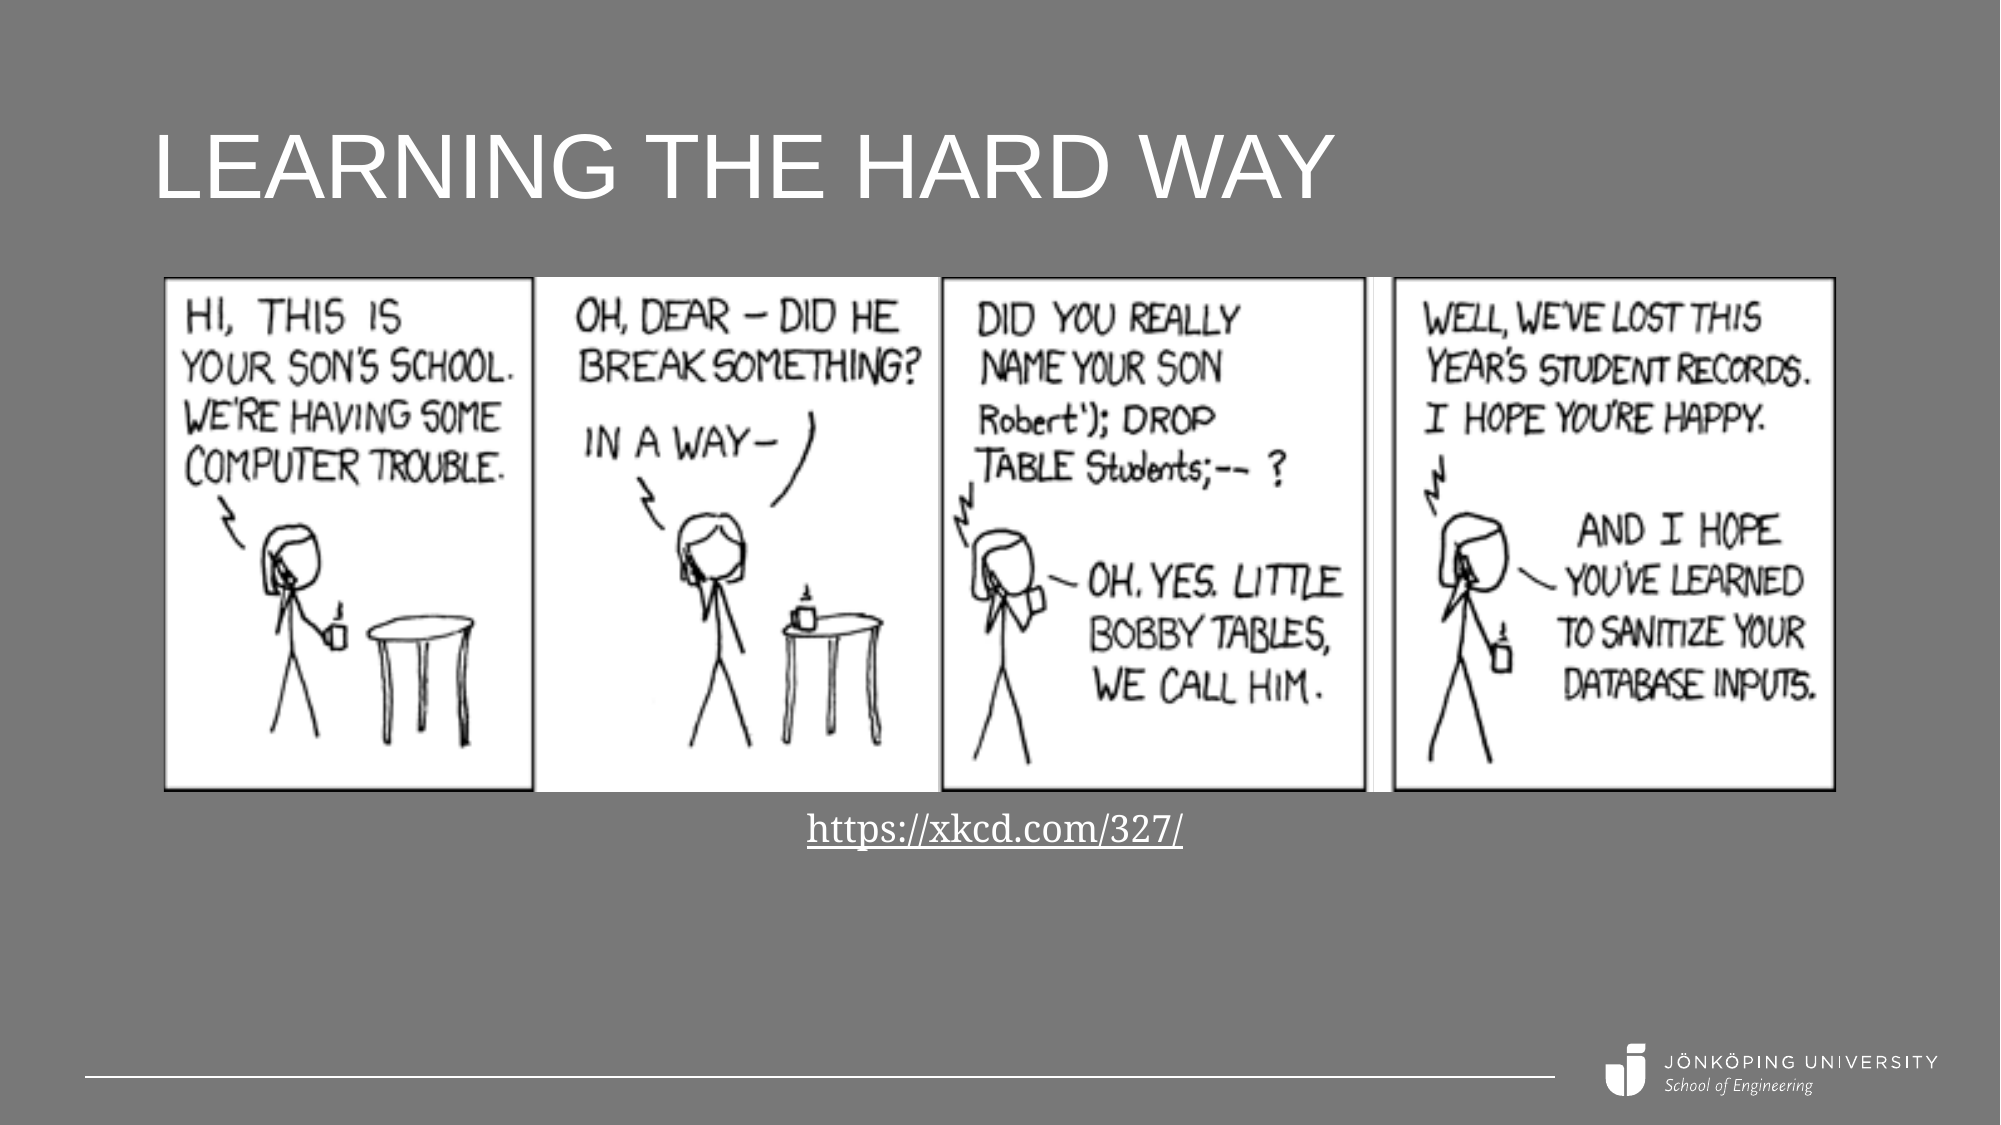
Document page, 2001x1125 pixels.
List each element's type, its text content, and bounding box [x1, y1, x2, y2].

picture [163, 277, 1837, 793]
text_box https://xkcd.com/327/ [502, 798, 1498, 860]
title Learning the hard way [137, 59, 1863, 278]
